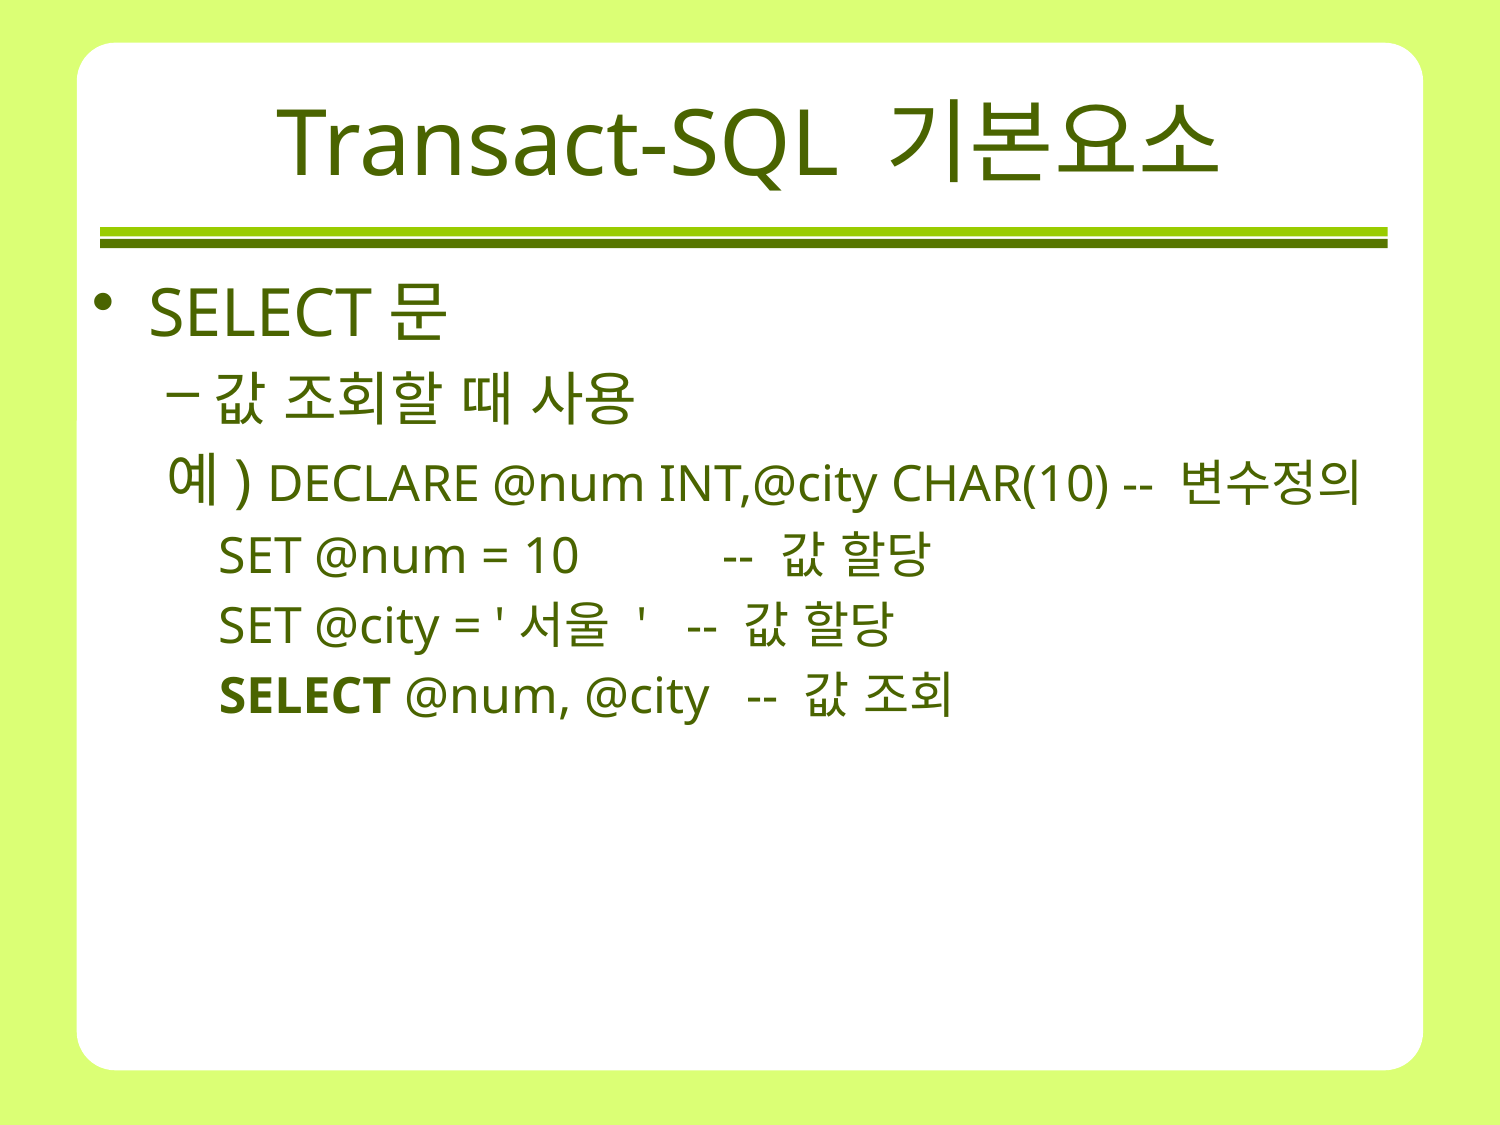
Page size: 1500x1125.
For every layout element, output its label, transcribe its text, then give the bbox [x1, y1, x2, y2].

list SELECT문 값 조회할 때 사용 예) DECLARE @num INT,@city CHAR(10) -- 변수정의 SET @num = 10 -- 값 할당 SET @city = '서울 ' -- 값 할당 SELECT @num, @city -- 값 조회 [76, 262, 1427, 1005]
title Transact-SQL 기본요소 [75, 45, 1425, 233]
